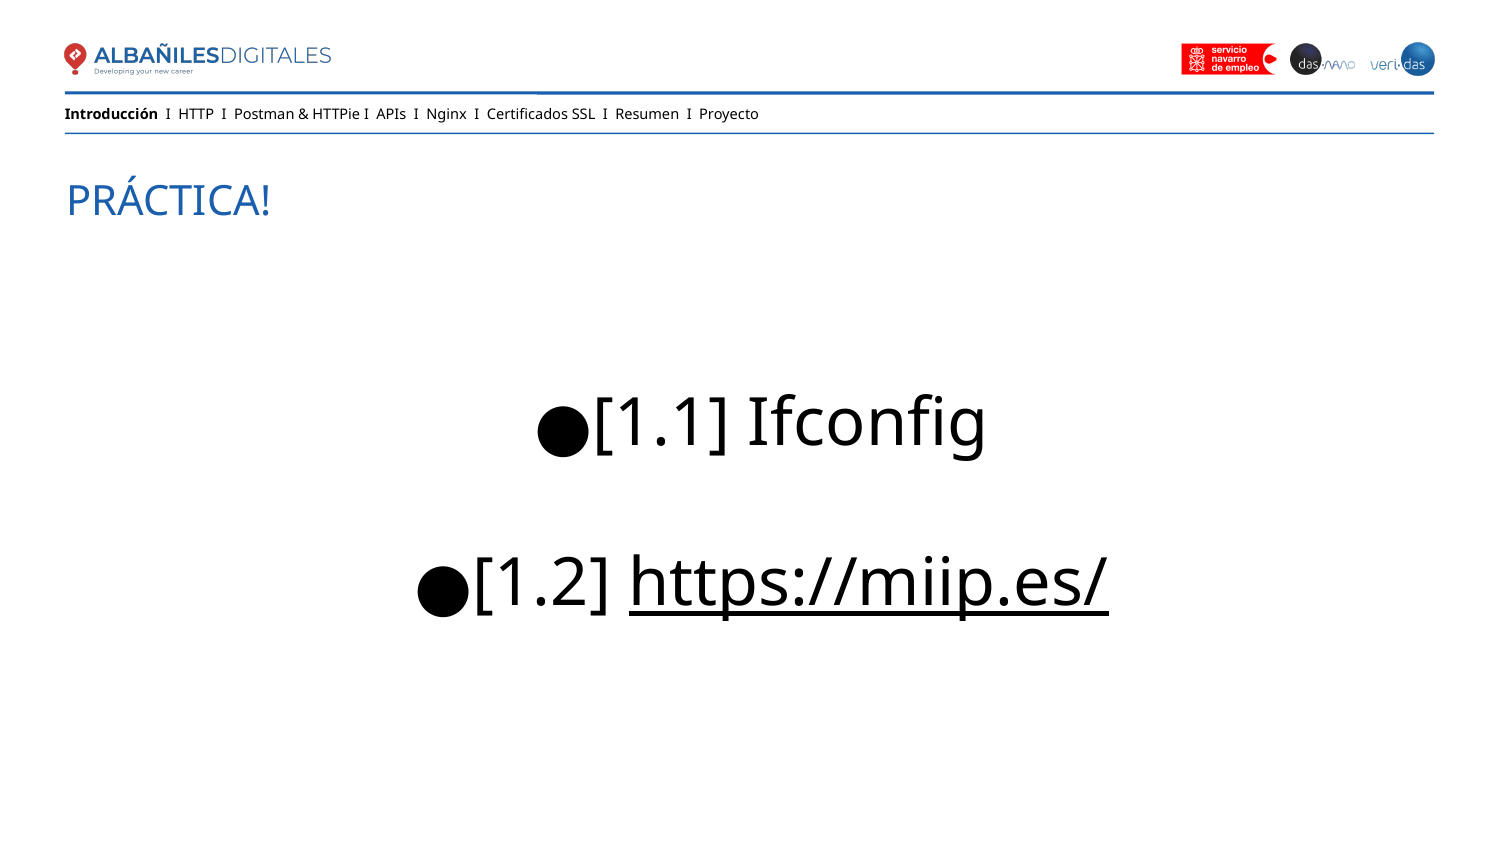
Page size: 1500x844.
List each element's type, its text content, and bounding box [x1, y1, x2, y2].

picture [1370, 41, 1435, 76]
text_box PRÁCTICA! [66, 179, 727, 225]
picture [1290, 43, 1355, 75]
text_box [1.1] Ifconfig [1.2] https://miip.es/ [347, 378, 1176, 710]
picture [64, 43, 332, 75]
picture [1181, 43, 1277, 75]
text_box Introducción I HTTP I Postman & HTTPie I APIs I Nginx I Certificados SSL I Resumen I Proyecto [64, 104, 1435, 123]
